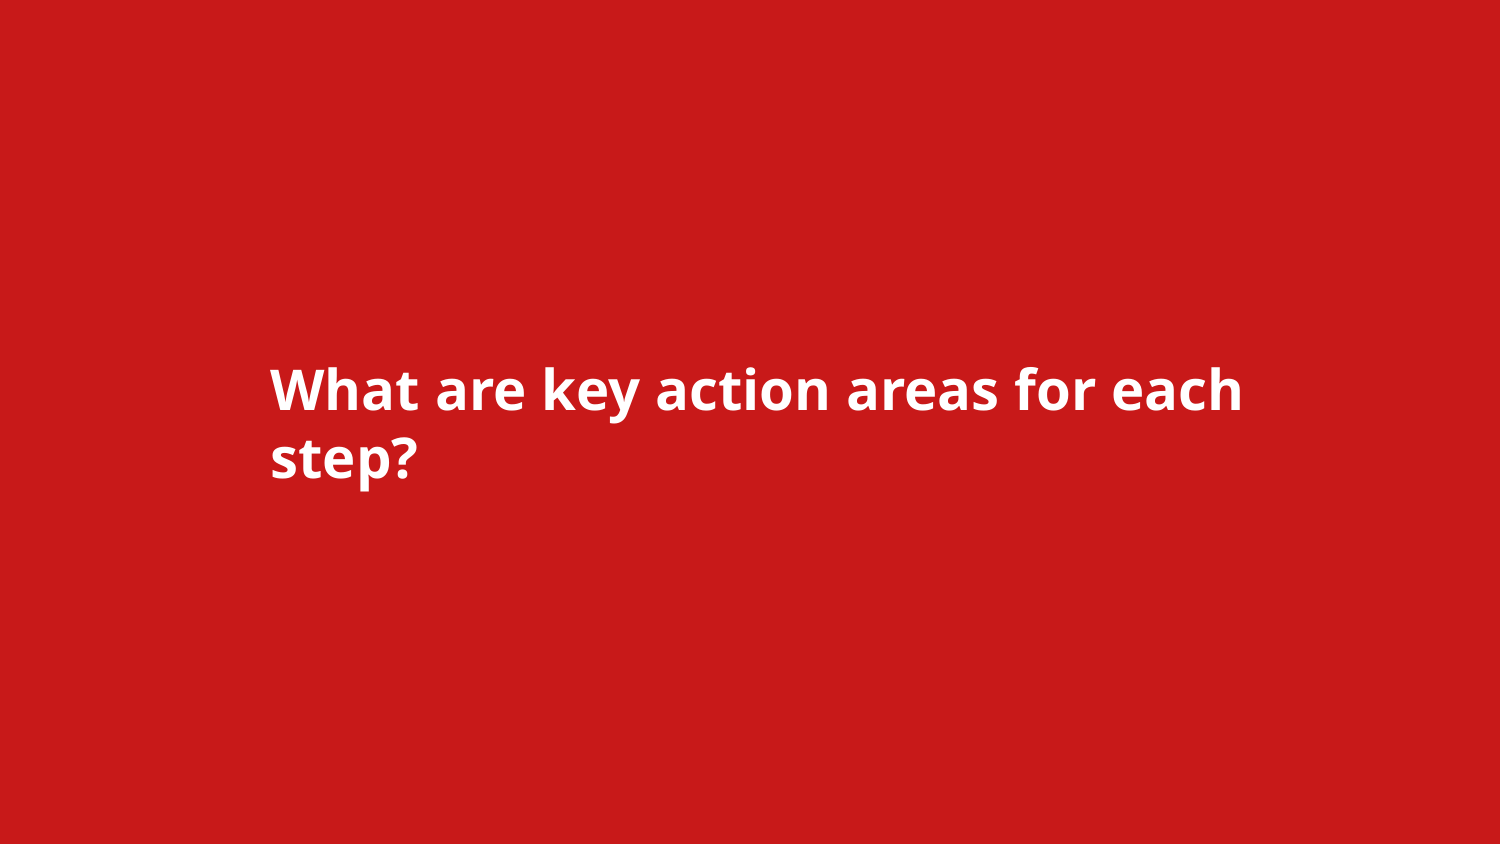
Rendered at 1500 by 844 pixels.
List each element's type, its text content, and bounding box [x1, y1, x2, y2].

text_box What are key action areas for each step? [255, 334, 1378, 510]
